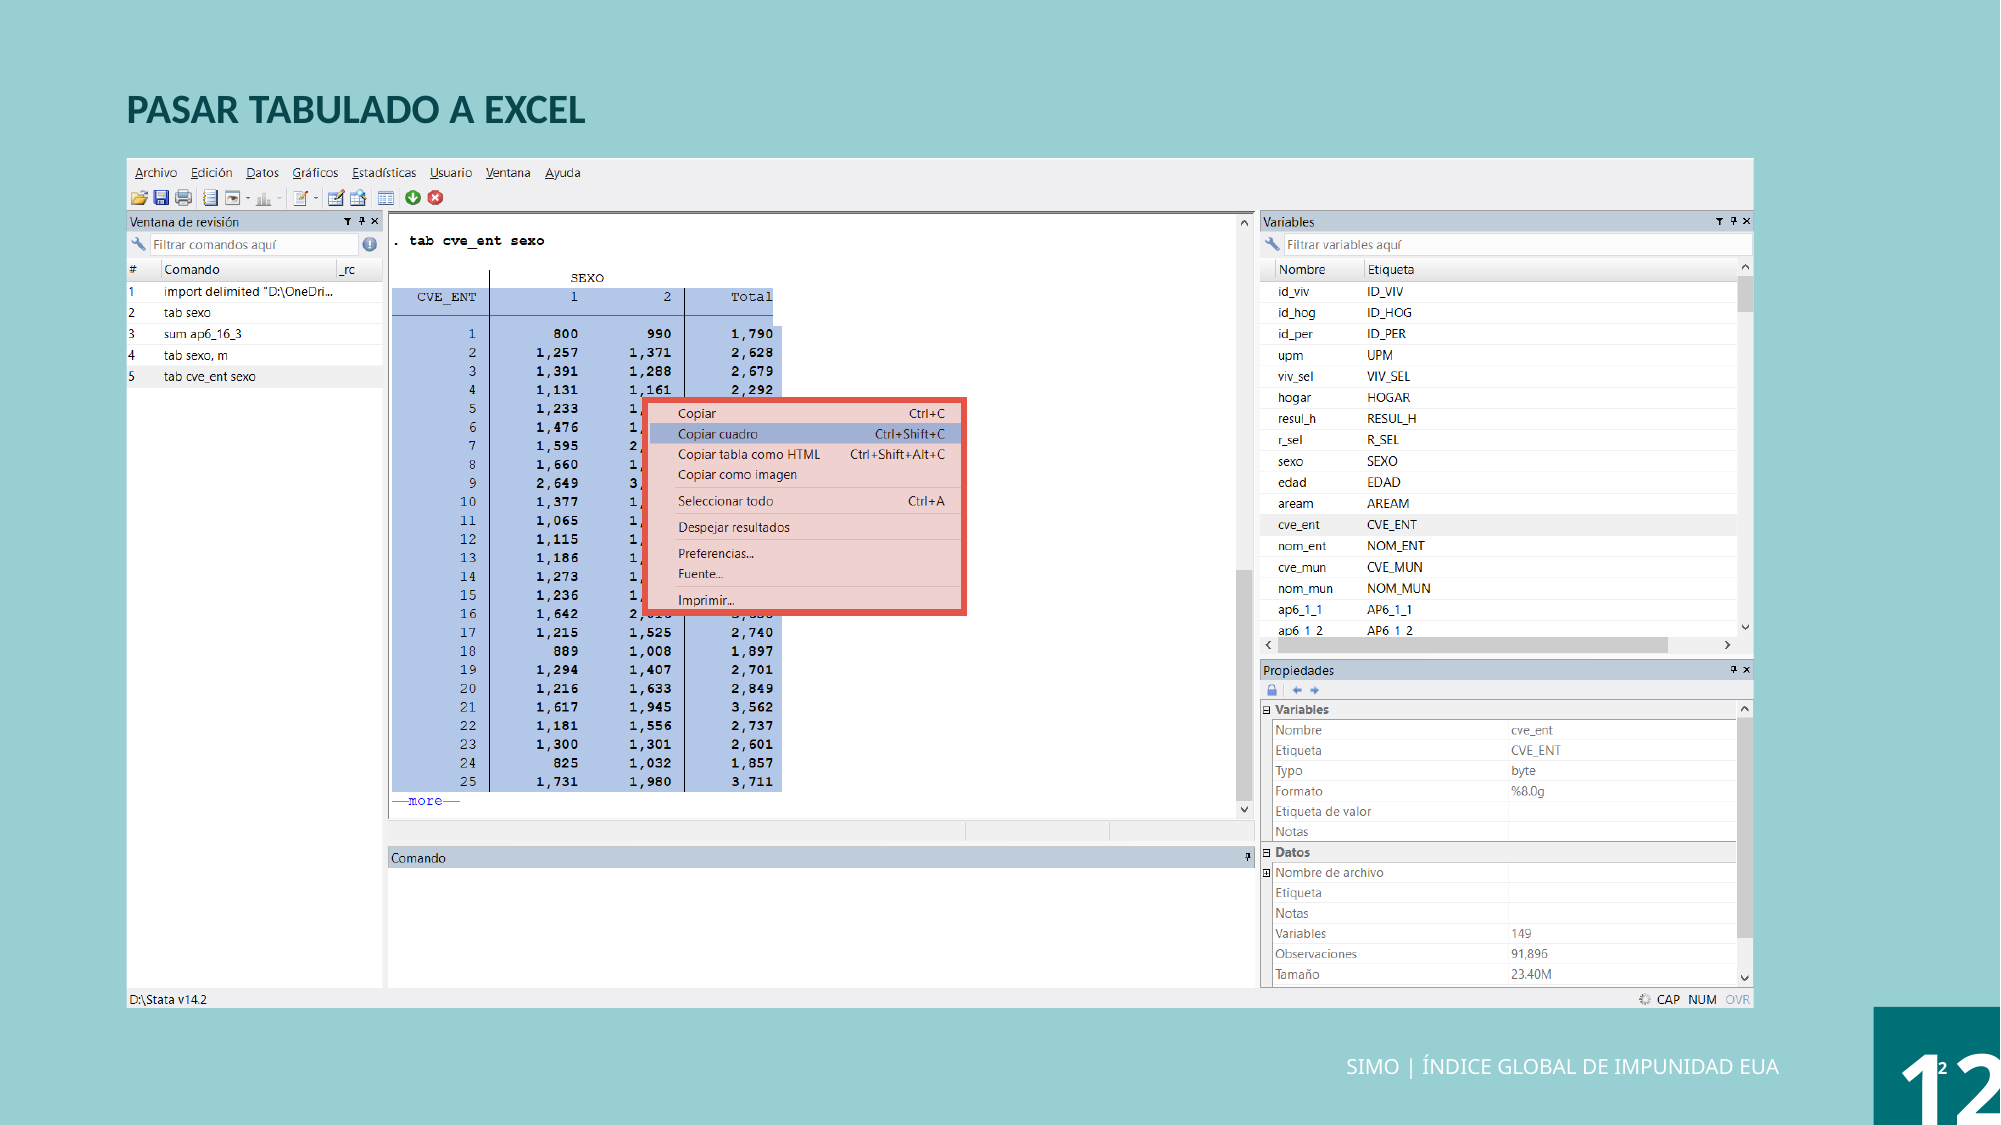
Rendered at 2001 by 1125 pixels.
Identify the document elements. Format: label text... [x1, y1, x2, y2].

text_box PASAR TABULADO A EXCEL [126, 74, 1129, 140]
picture [126, 158, 1754, 1008]
